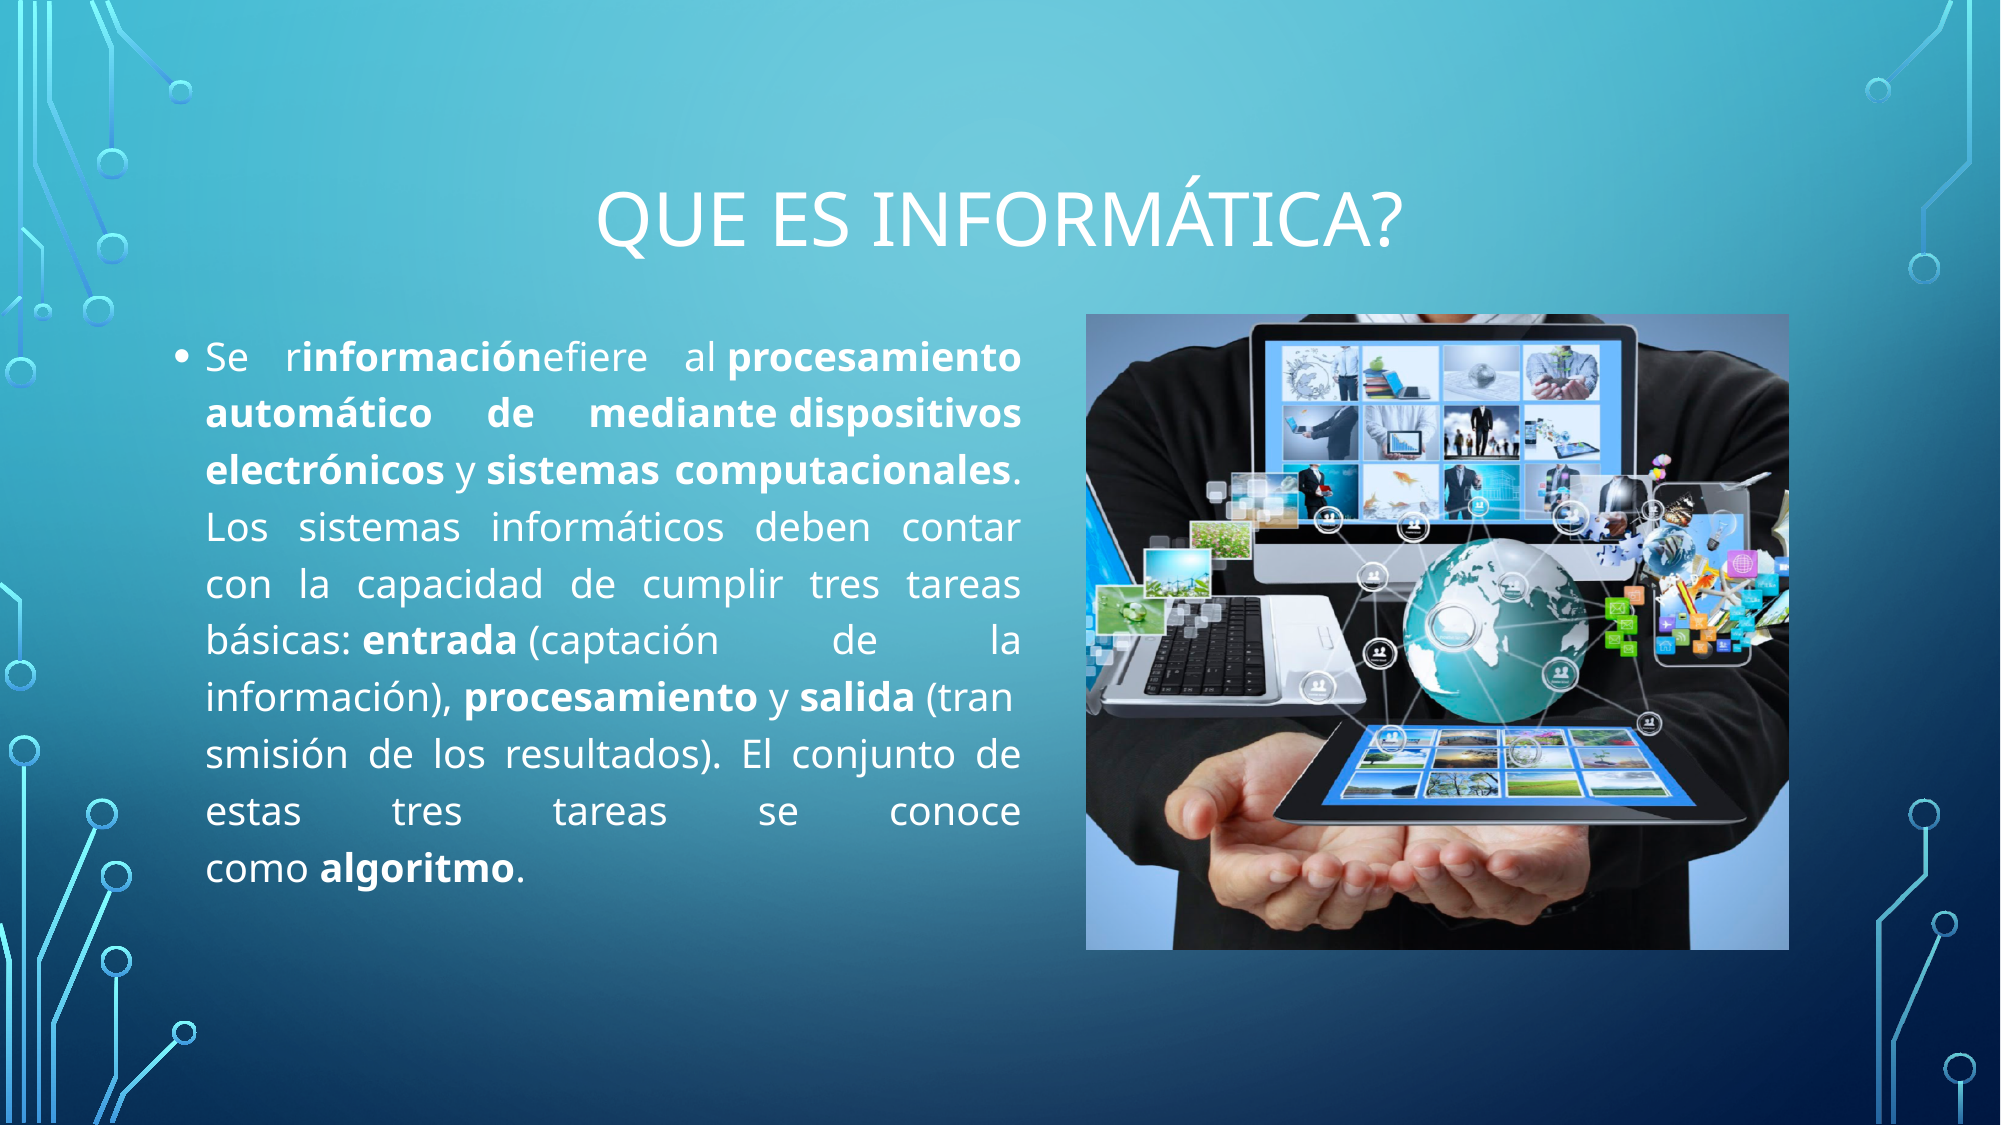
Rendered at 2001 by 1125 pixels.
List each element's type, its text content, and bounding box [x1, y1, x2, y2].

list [1086, 314, 1789, 951]
list Se rinformaciónefiere al procesamiento automático de mediante dispositivos electrónicos y sistemas computacionales. Los sistemas informáticos deben contar con la capacidad de cumplir tres tareas básicas: entrada (captación de la información), procesamiento y salida (transmisión de los resultados). El conjunto de estas tres tareas se conoce como algoritmo. [158, 314, 1038, 950]
title Que es informática? [187, 101, 1813, 344]
